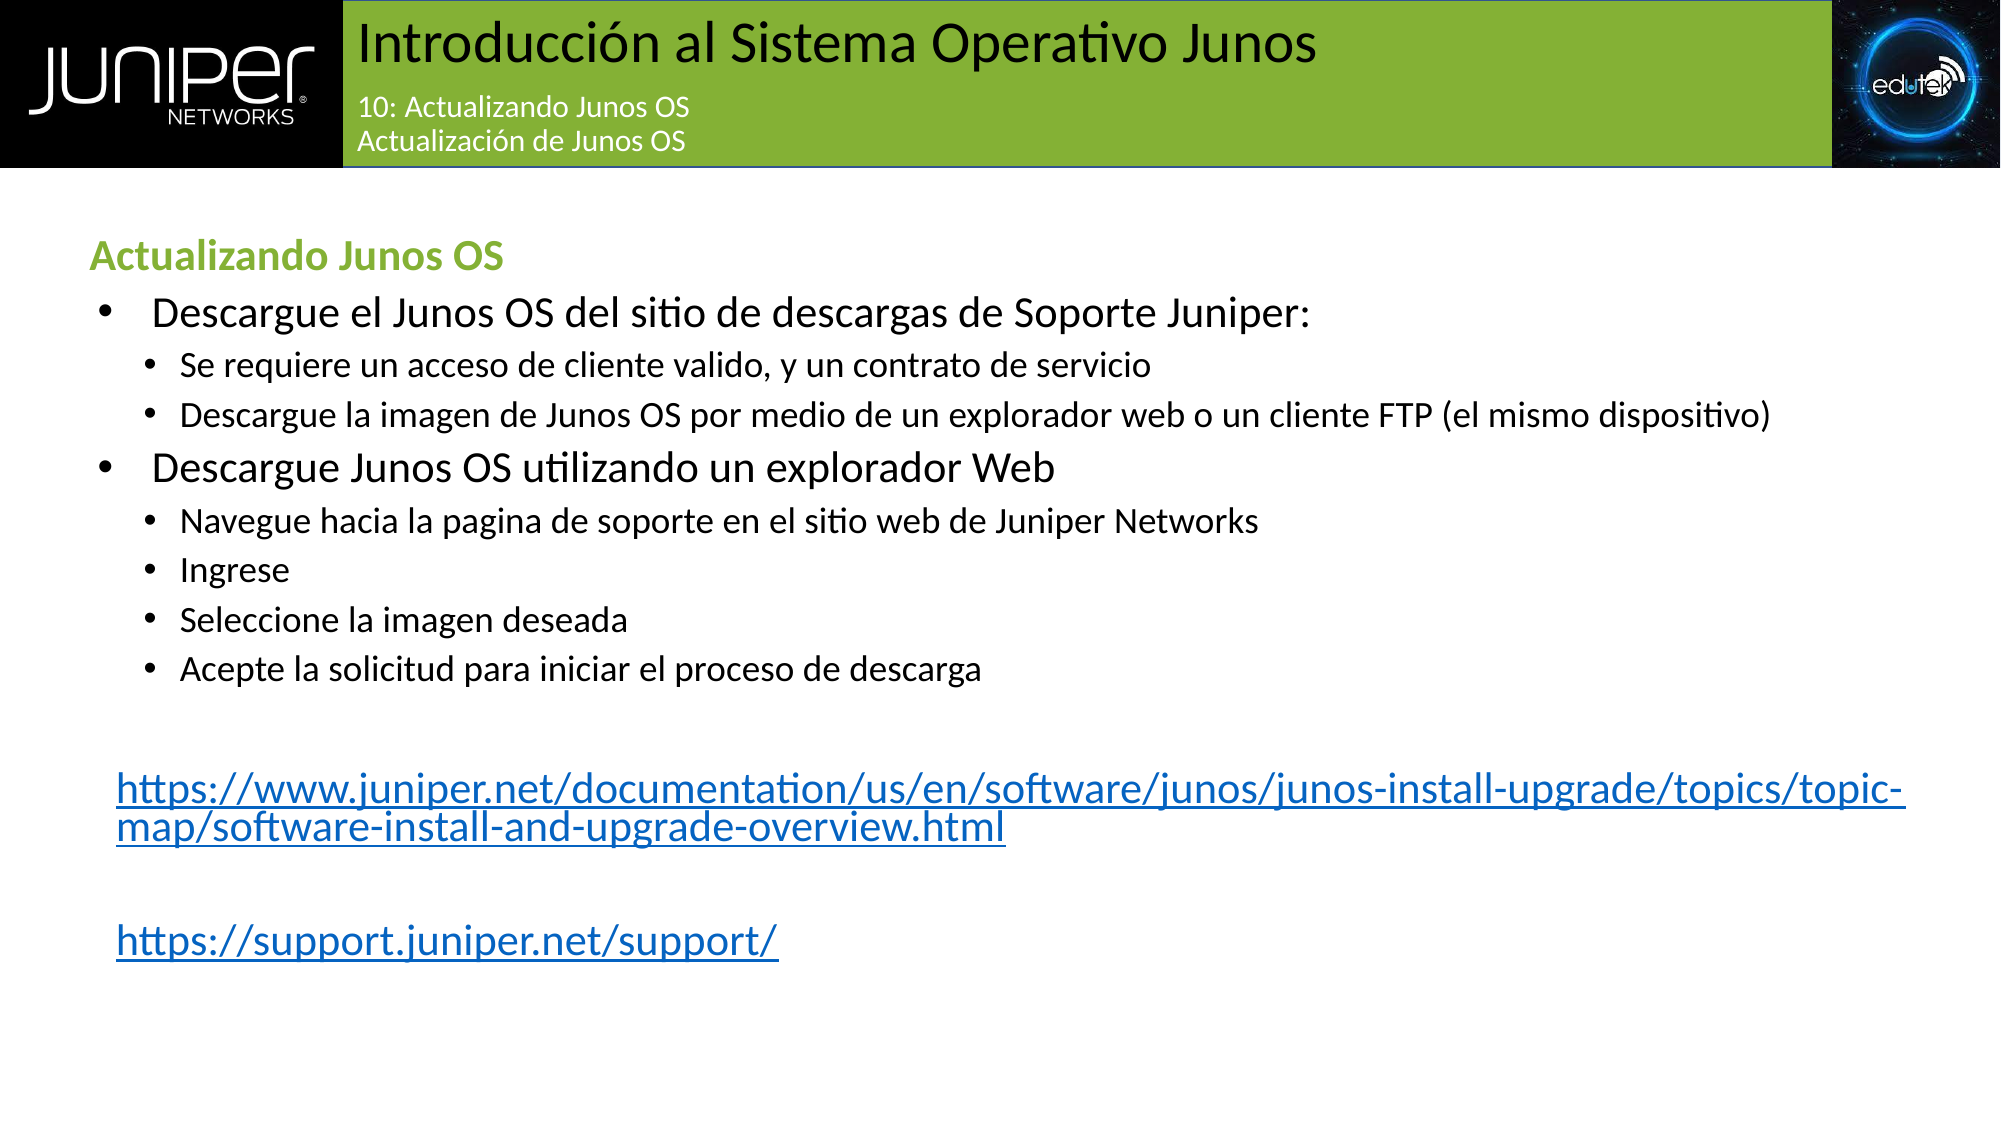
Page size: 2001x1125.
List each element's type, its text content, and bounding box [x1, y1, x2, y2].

picture [0, 0, 343, 168]
list 10: Actualizando Junos OS Actualización de Junos OS [342, 83, 1606, 168]
list Actualizando Junos OS Descargue el Junos OS del sitio de descargas de Soporte Juniper: Se requiere un acceso de cliente valido, y un contrato de servicio Descargue la imagen de Junos OS por medio de un explorador web o un cliente FTP (el mismo dispositivo) Descargue Junos OS utilizando un explorador Web Navegue hacia la pagina de soporte en el sitio web de Juniper Networks Ingrese Seleccione la imagen deseada Acepte la solicitud para iniciar el proceso de descarga https://www.juniper.net/documentation/us/en/software/junos/junos-install-upgrade/topics/topic-map/software-install-and-upgrade-overview.html https://support.juniper.net/support/ [74, 224, 1926, 938]
title Introducción al Sistema Operativo Junos [342, 3, 2000, 84]
picture [1832, 84, 2000, 168]
